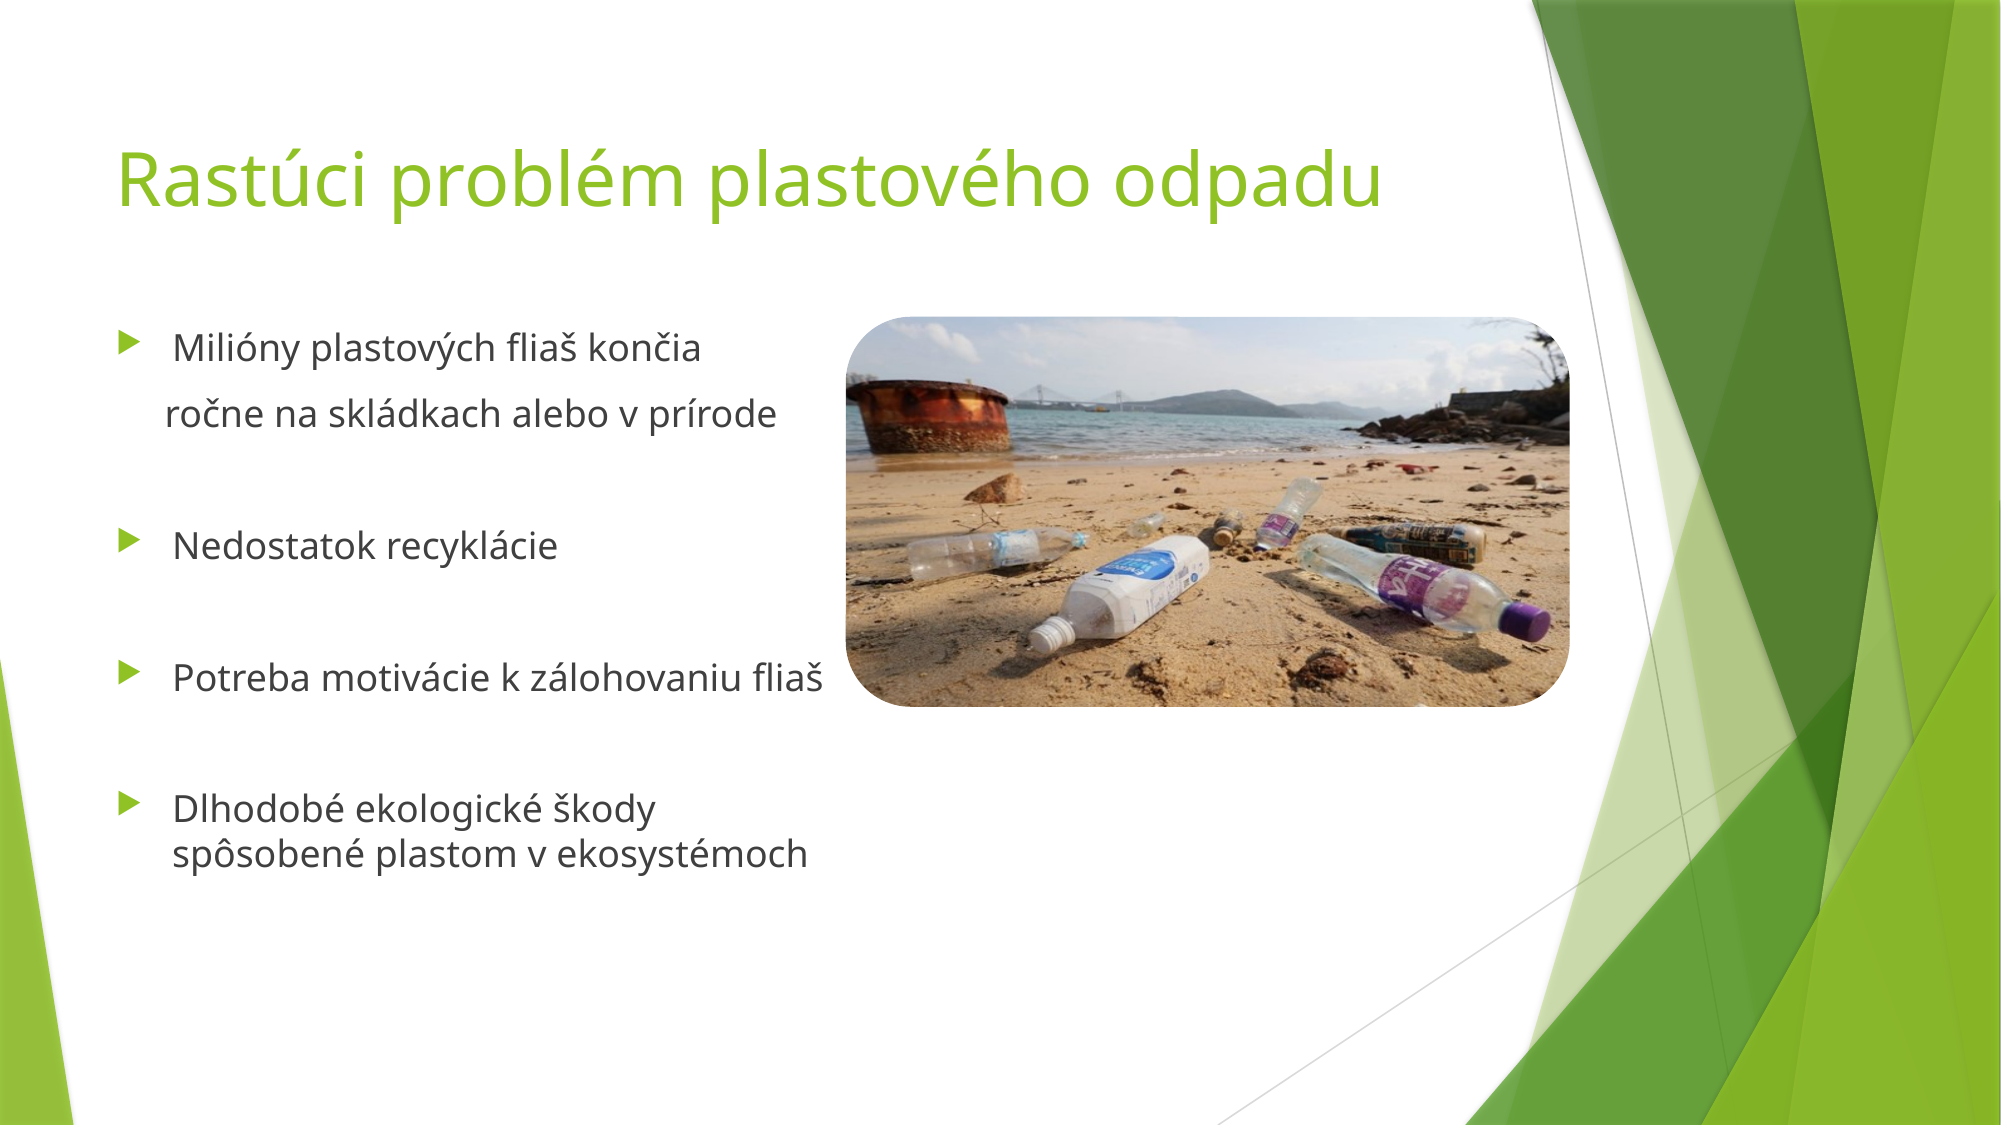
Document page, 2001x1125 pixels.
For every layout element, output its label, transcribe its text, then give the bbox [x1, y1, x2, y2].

text_box [844, 315, 1572, 709]
list Milióny plastových fliaš končia ročne na skládkach alebo v prírode Nedostatok recyklácie Potreba motivácie k zálohovaniu fliaš Dlhodobé ekologické škody spôsobené plastom v ekosystémoch [100, 316, 846, 954]
title Rastúci problém plastového odpadu [100, 123, 1511, 341]
